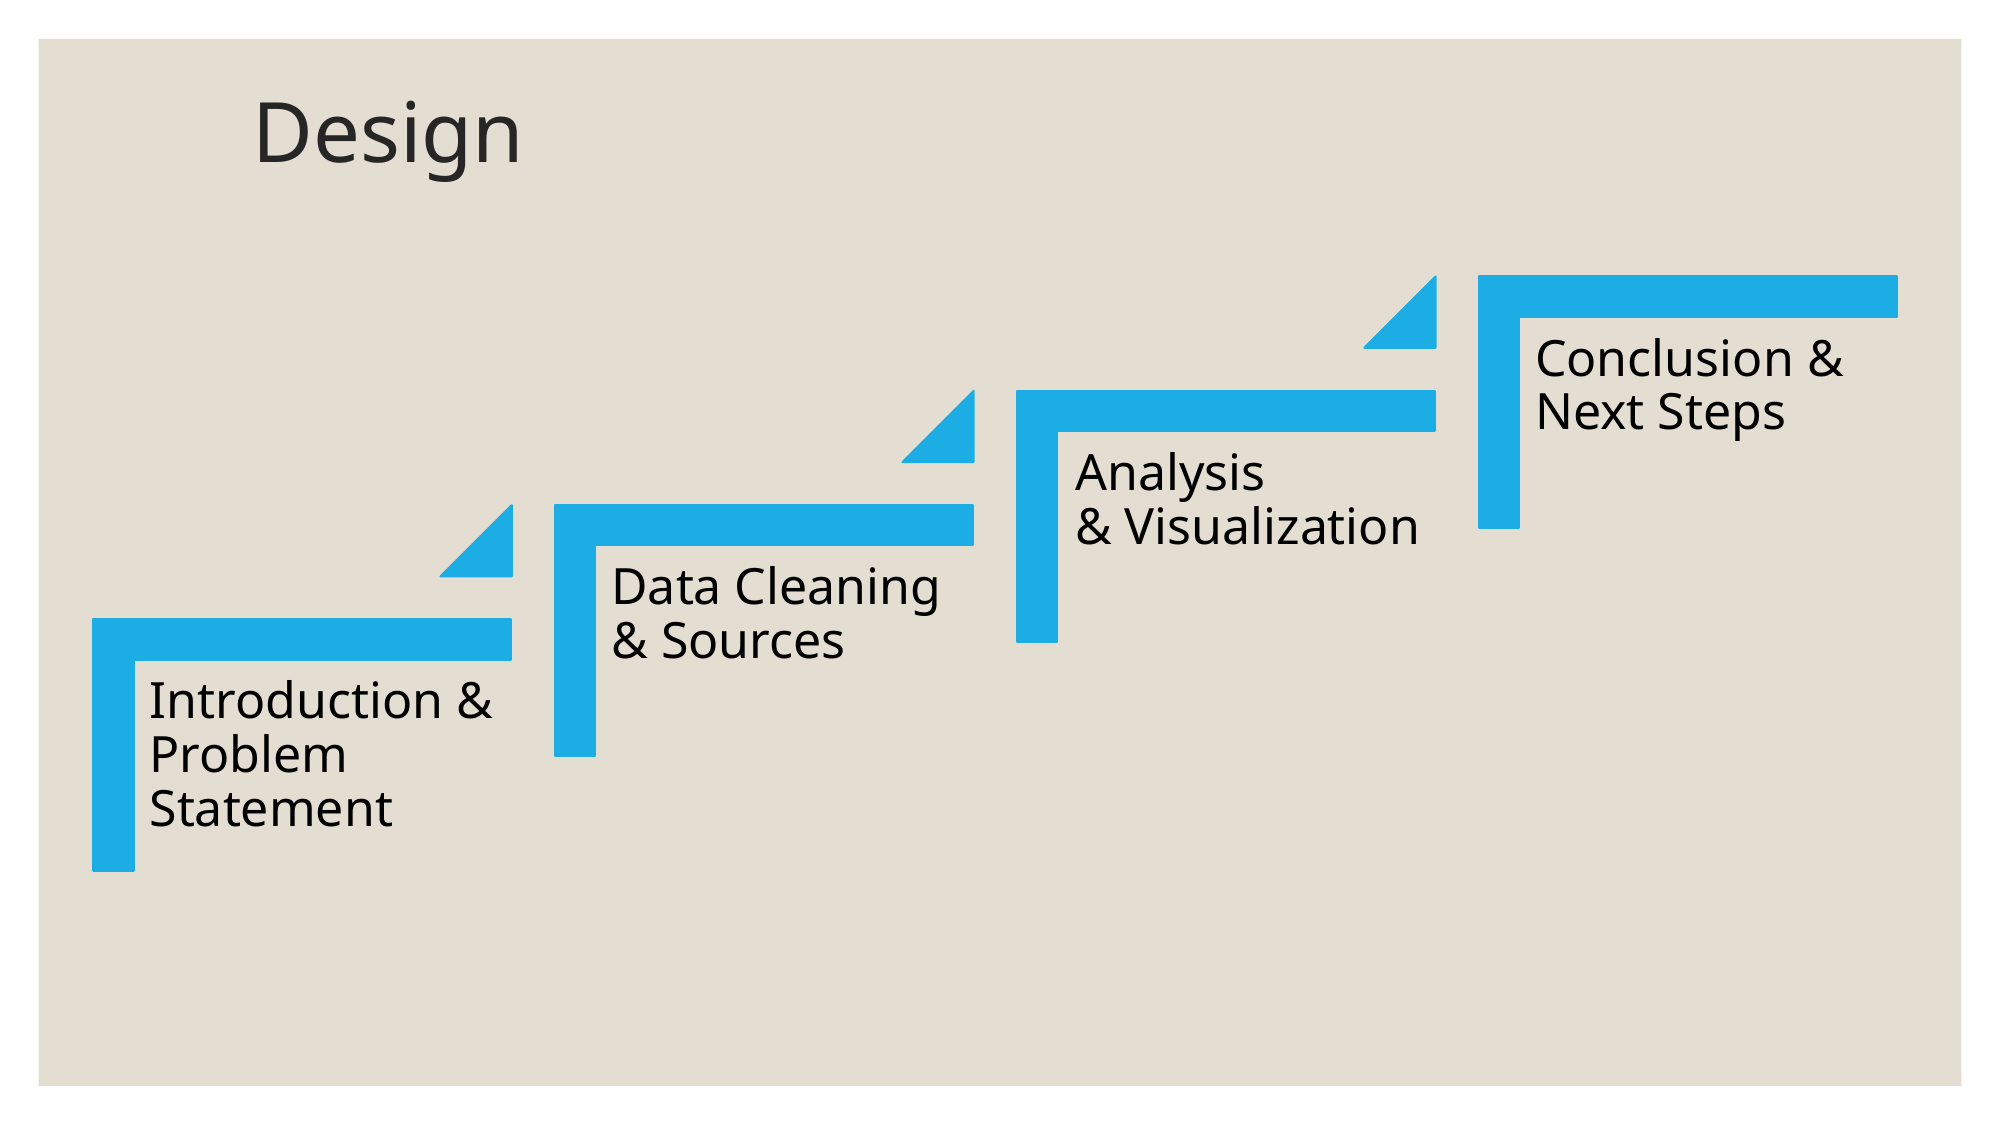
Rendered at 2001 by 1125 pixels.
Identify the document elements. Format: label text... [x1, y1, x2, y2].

title Design [237, 56, 1863, 216]
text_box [51, 276, 1939, 992]
